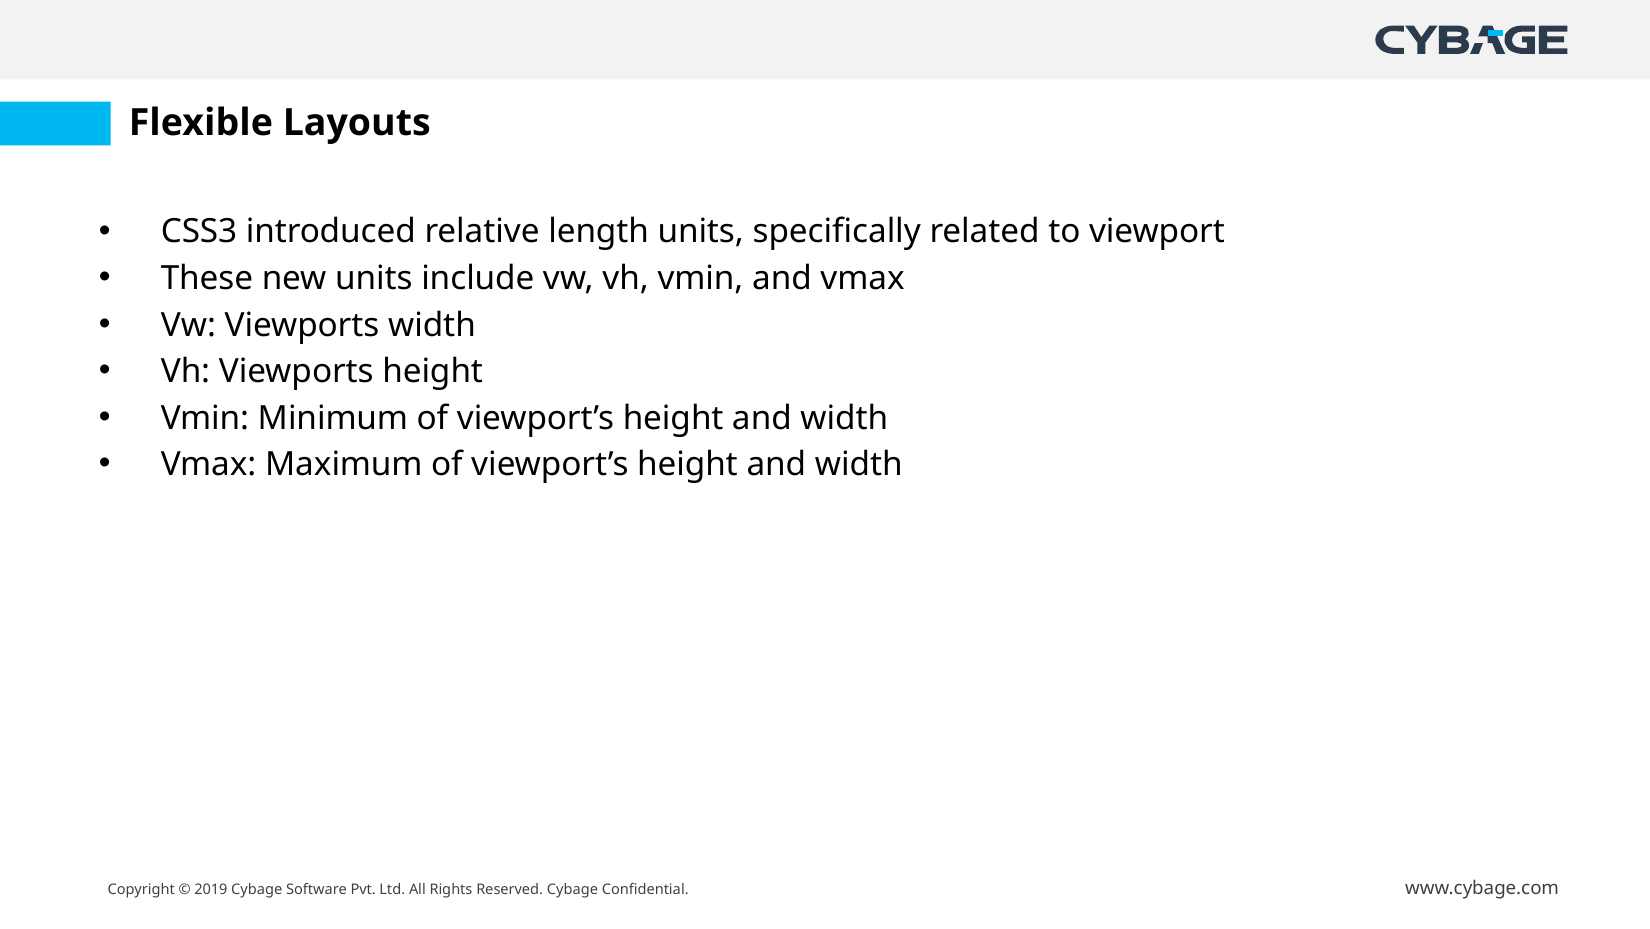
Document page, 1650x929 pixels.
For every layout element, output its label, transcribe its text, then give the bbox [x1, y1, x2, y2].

title Flexible Layouts [112, 89, 1598, 171]
list CSS3 introduced relative length units, specifically related to viewport These new units include vw, vh, vmin, and vmax Vw: Viewports width Vh: Viewports height Vmin: Minimum of viewport’s height and width Vmax: Maximum of viewport’s height and width [82, 201, 1568, 815]
